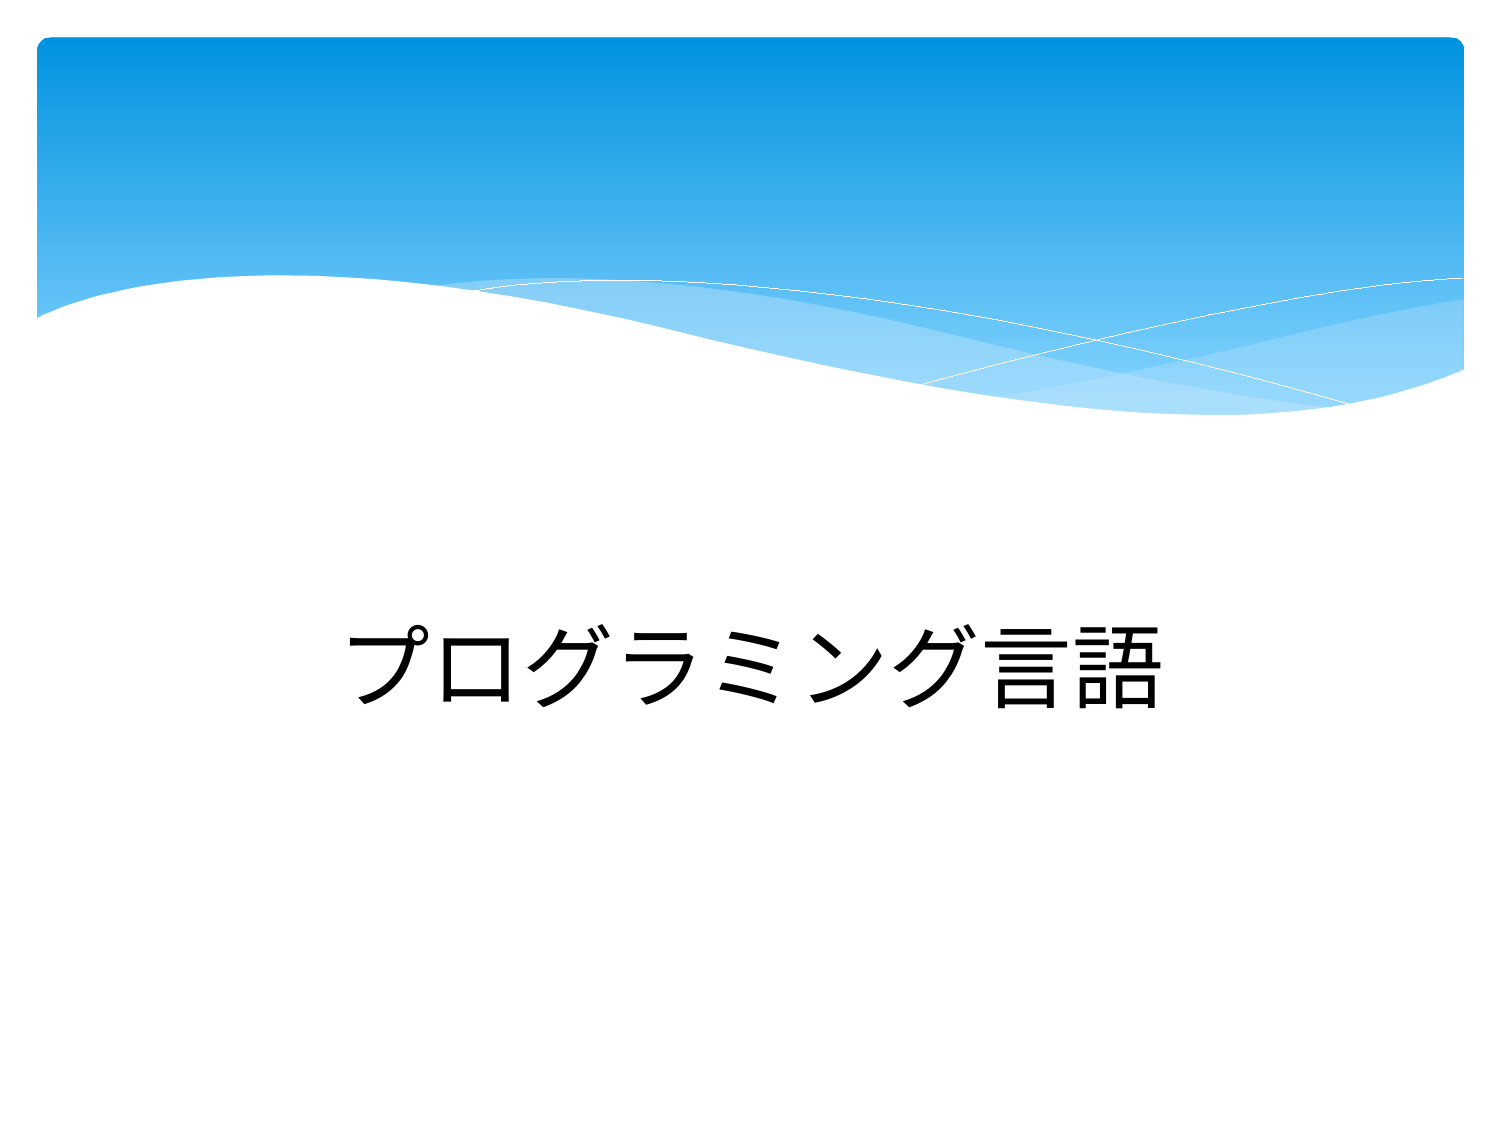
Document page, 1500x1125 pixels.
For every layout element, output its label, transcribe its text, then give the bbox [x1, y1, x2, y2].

title プログラミング言語 [76, 562, 1427, 769]
